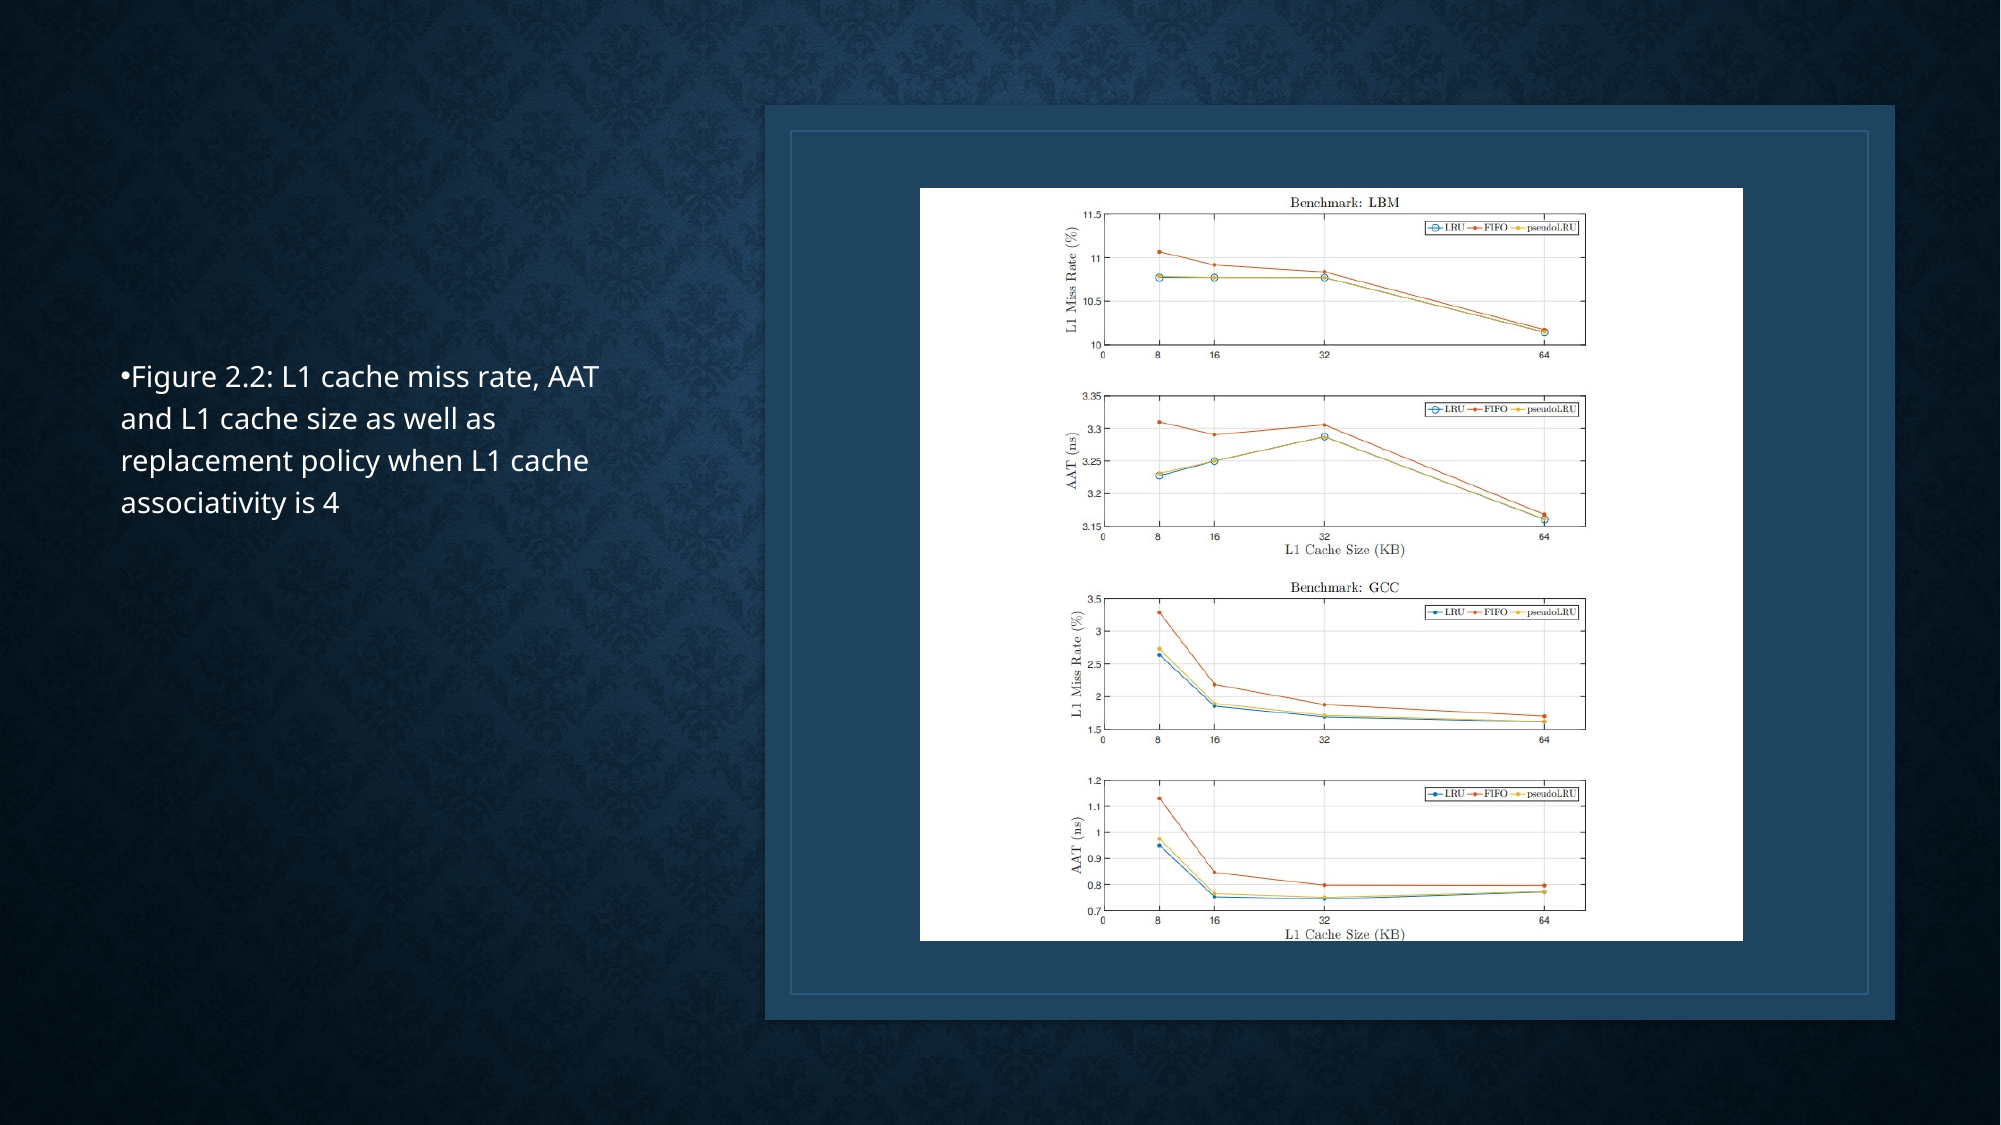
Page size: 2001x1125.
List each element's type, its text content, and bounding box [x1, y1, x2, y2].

text_box Figure 2.2: L1 cache miss rate, AAT and L1 cache size as well as replacement policy when L1 cache associativity is 4 [105, 343, 657, 1005]
text_box [779, 119, 1881, 1006]
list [920, 188, 1744, 942]
text_box [790, 130, 1870, 995]
